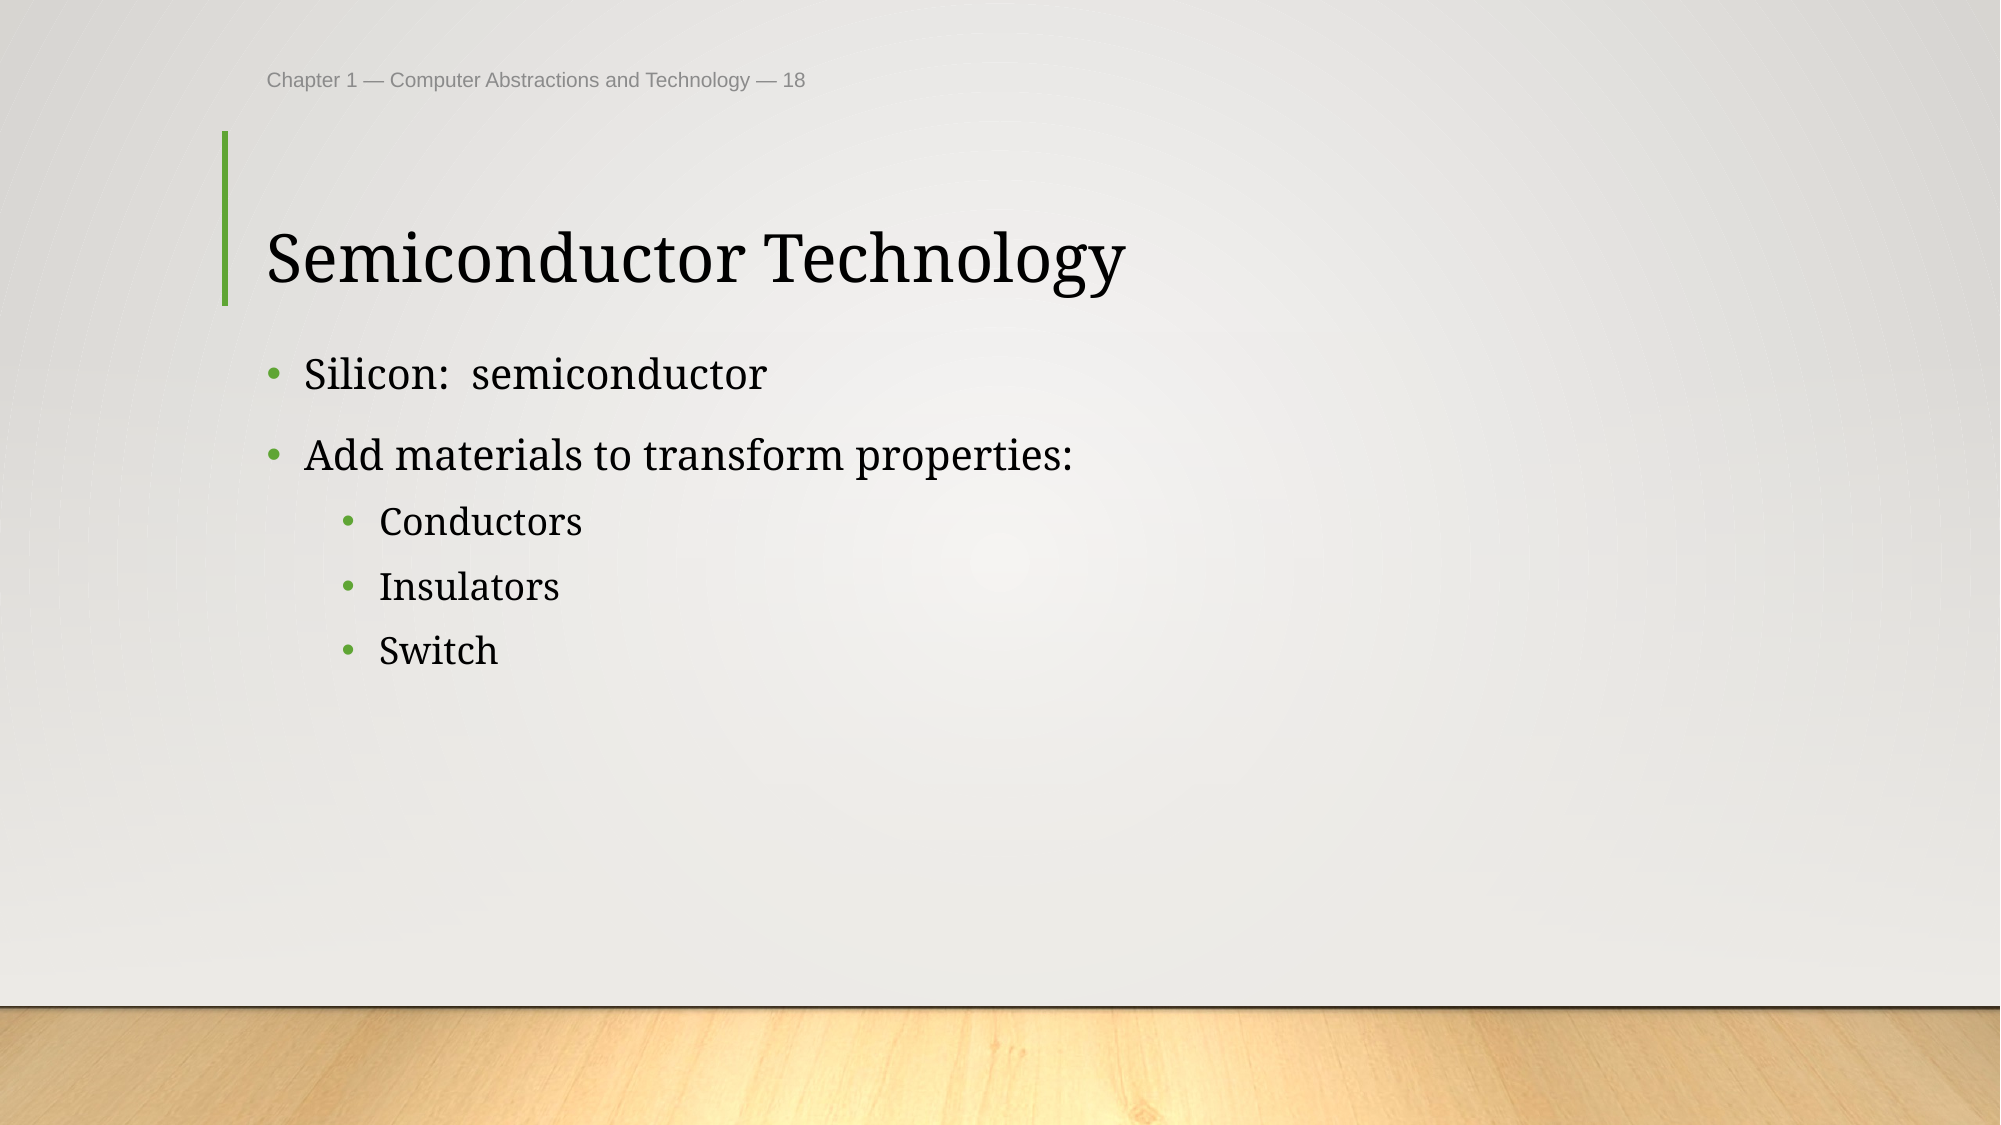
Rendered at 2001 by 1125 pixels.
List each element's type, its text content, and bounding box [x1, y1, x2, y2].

footer Chapter 1 — Computer Abstractions and Technology — 18 [251, 54, 1213, 105]
title Semiconductor Technology [251, 131, 1814, 305]
list Silicon: semiconductor Add materials to transform properties: Conductors Insulators Switch [251, 330, 1814, 897]
picture [0, 1006, 2000, 1125]
